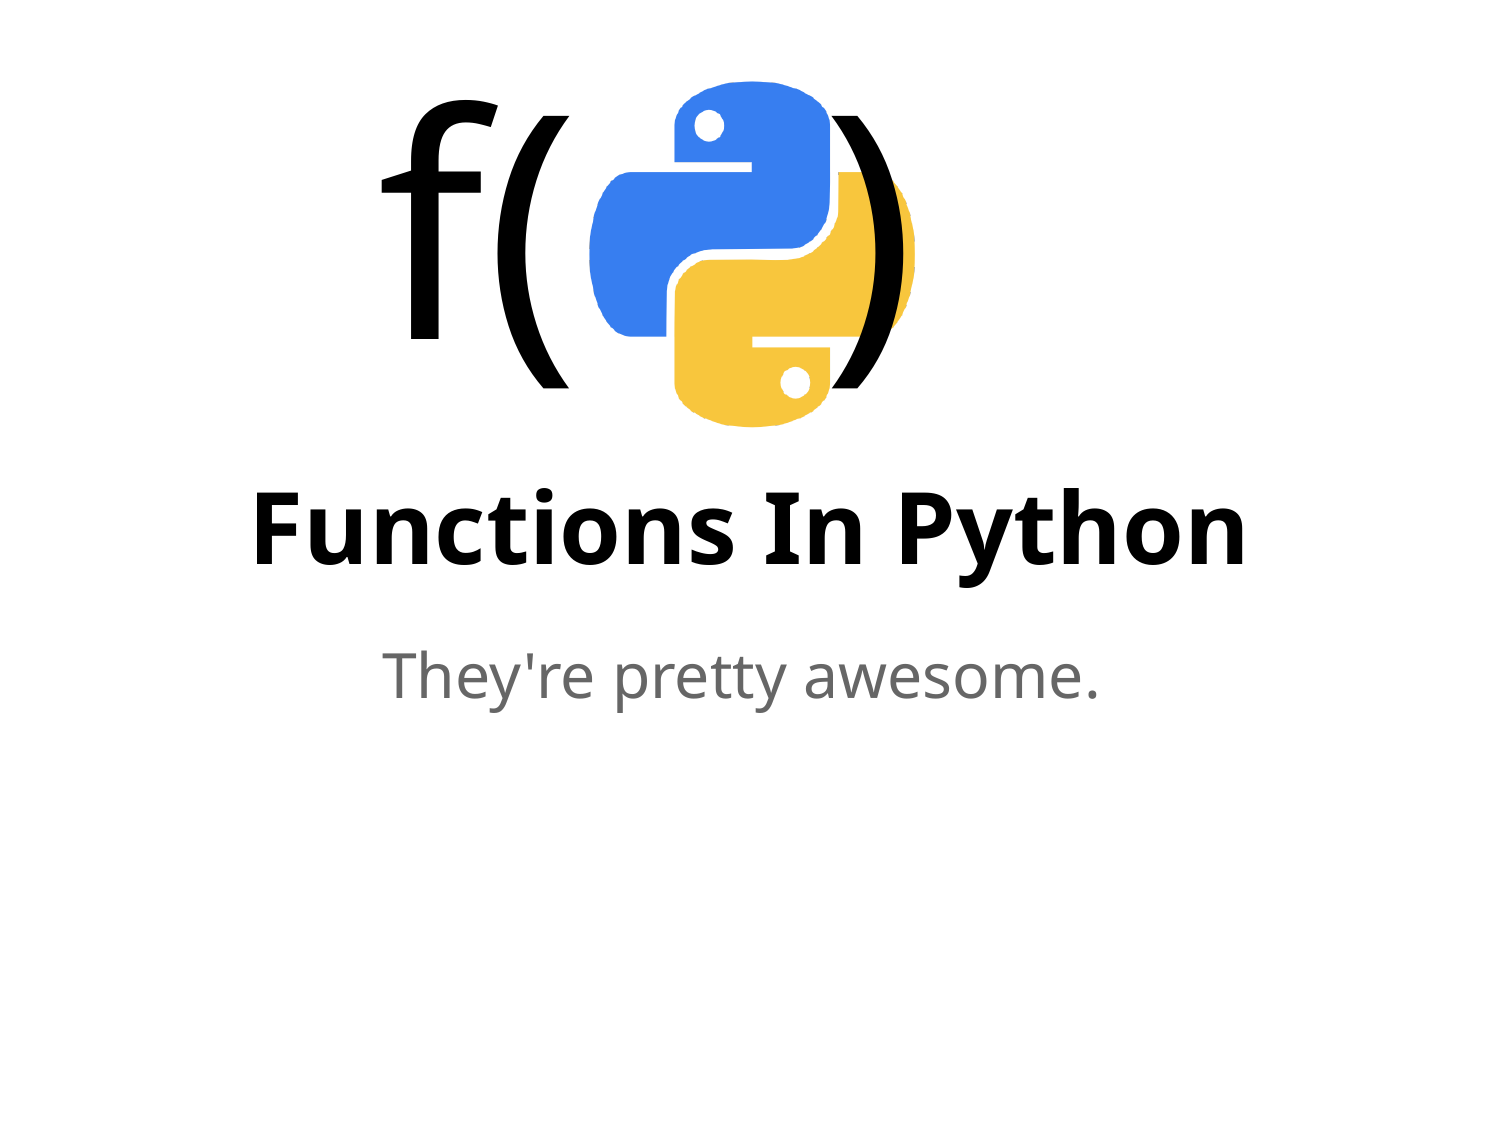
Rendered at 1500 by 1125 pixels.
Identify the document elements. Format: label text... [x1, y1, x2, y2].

title Functions In Python [112, 346, 1388, 600]
text_box f( ) [363, 19, 1137, 410]
picture [542, 34, 957, 474]
subtitle They're pretty awesome. [112, 621, 1388, 793]
